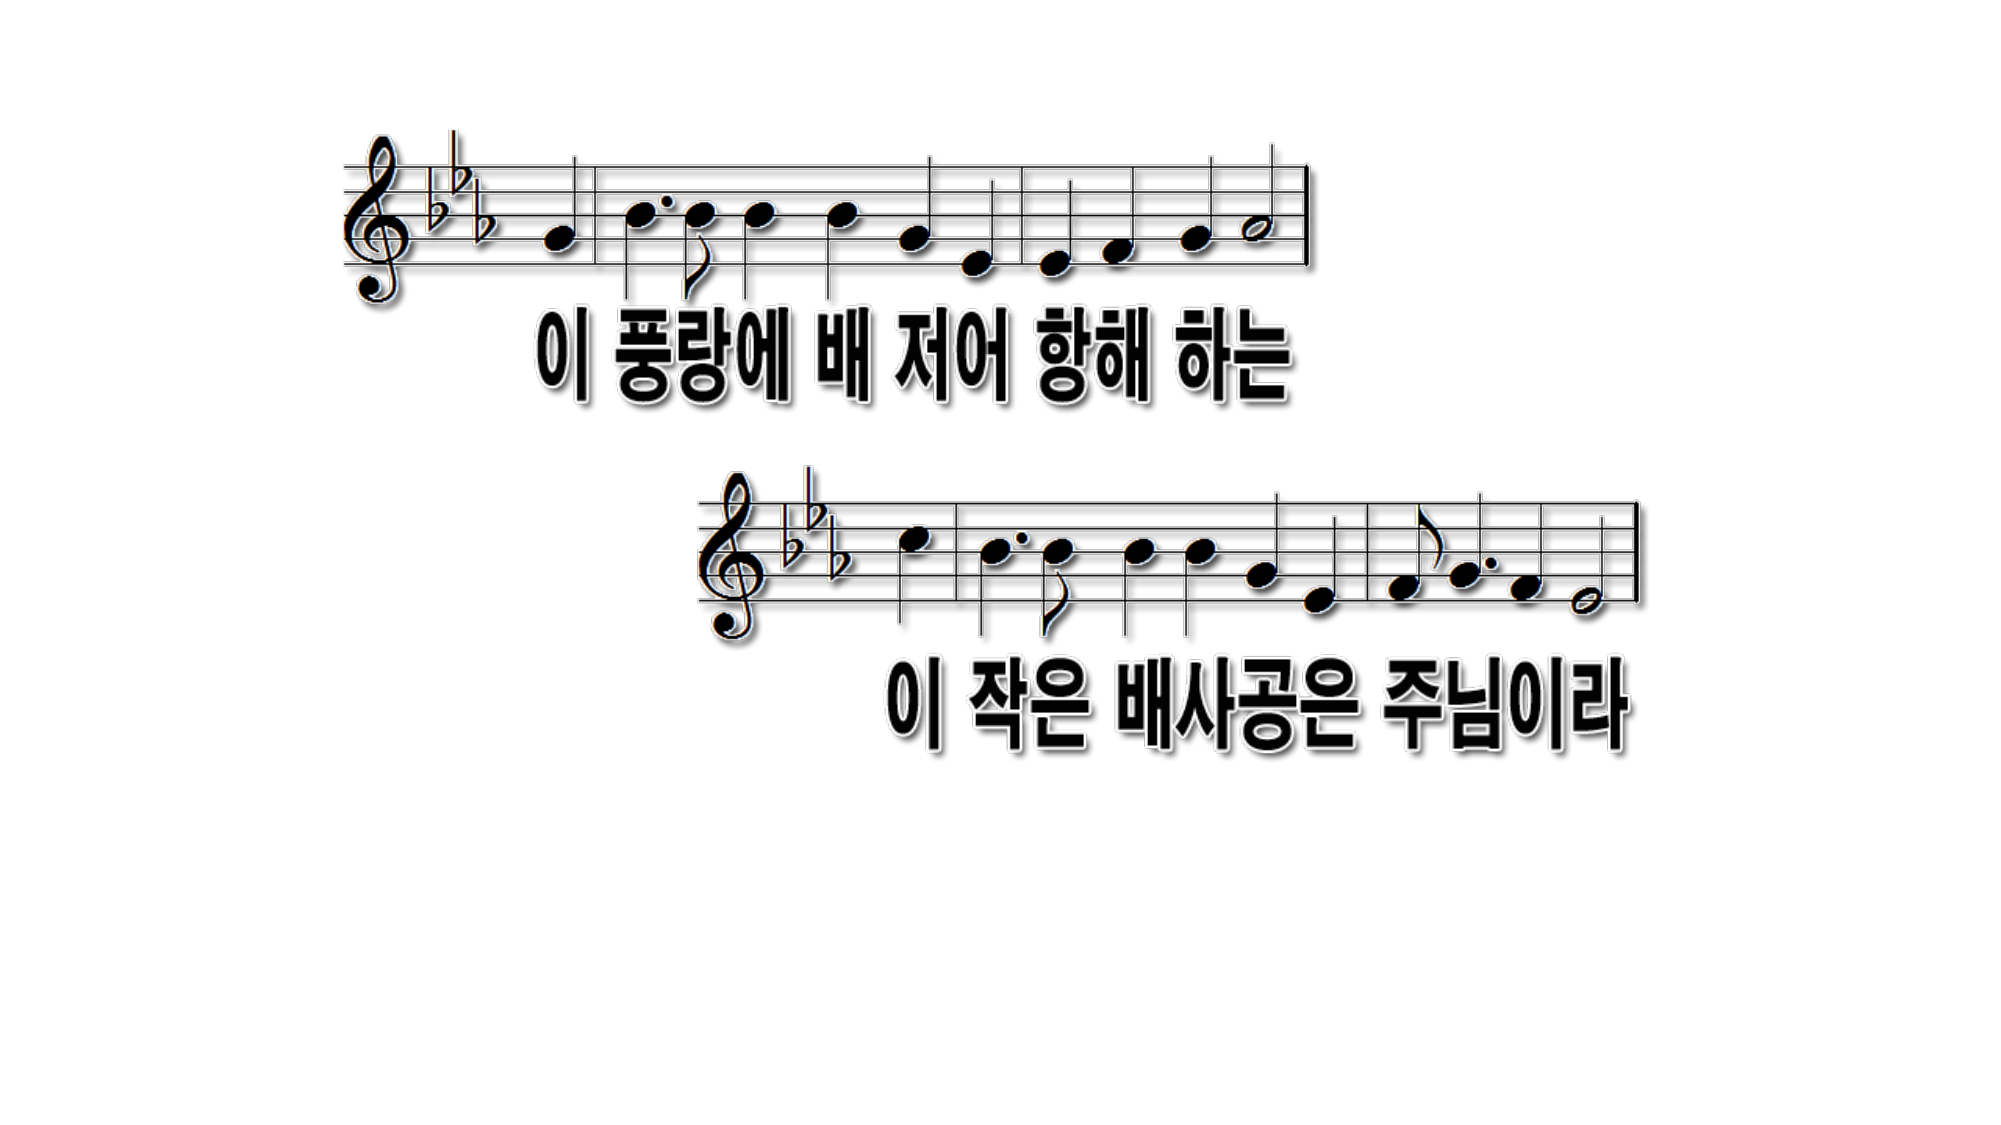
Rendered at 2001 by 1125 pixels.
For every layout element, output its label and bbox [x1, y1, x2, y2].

picture [249, 0, 1750, 835]
